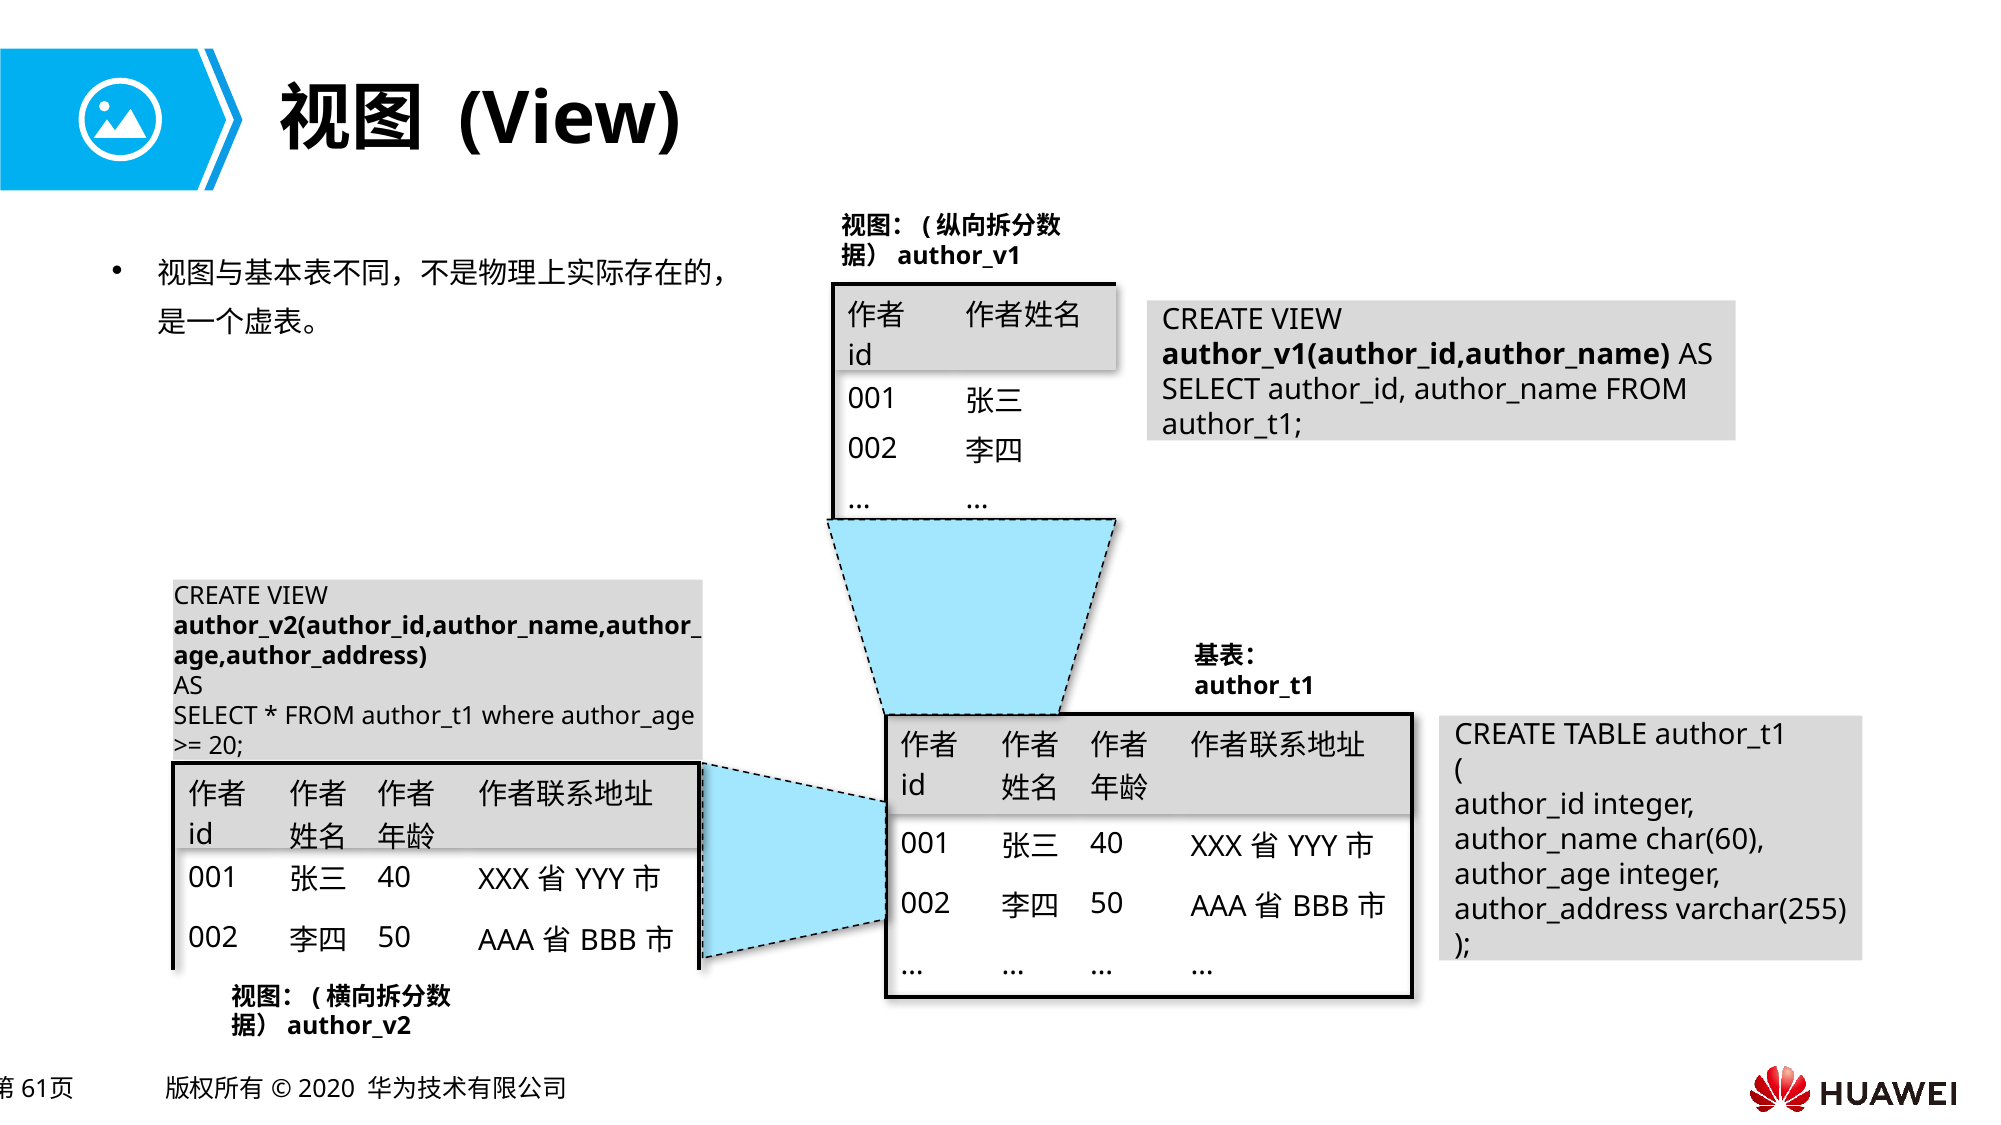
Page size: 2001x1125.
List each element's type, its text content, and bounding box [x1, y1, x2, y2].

table_cell 张三 [274, 848, 363, 909]
table_cell … [888, 936, 987, 995]
title 视图 (View) [261, 67, 1874, 173]
text_box 视图：(纵向拆分数据）author_v1 [826, 202, 1095, 278]
table_header 作者姓名 [987, 716, 1075, 814]
table_cell 001 [835, 370, 951, 420]
text_box 视图：(横向拆分数据）author_v2 [216, 972, 485, 1048]
text_box CREATE VIEW author_v2(author_id,author_name,author_age,author_address) AS SELECT * FROM author_t1 where author_age >= 20; [173, 579, 703, 760]
table_cell 001 [895, 814, 987, 875]
table_cell AAA省BBB市 [1176, 875, 1410, 936]
text_box 基表：author_t1 [1179, 632, 1375, 707]
text_box [826, 519, 1117, 715]
text_box CREATE VIEW author_v1(author_id,author_name) AS SELECT author_id, author_name FROM author_t1; [1146, 300, 1736, 441]
table_header 作者年龄 [363, 765, 463, 848]
table_cell 40 [363, 848, 463, 909]
table_cell … [951, 470, 1116, 517]
table_cell AAA省BBB市 [463, 909, 697, 970]
table_header 作者年龄 [1075, 716, 1176, 814]
table_header 作者id [175, 765, 274, 848]
table_header 作者id [888, 724, 987, 814]
table_cell 002 [835, 420, 951, 470]
table_header 作者id [835, 286, 951, 370]
table_header 作者联系地址 [1176, 716, 1410, 814]
table_cell 002 [888, 875, 987, 936]
list 视图与基本表不同，不是物理上实际存在的，是一个虚表。 [98, 233, 730, 347]
table_cell … [987, 936, 1075, 995]
table_cell 001 [175, 848, 274, 909]
table_cell 50 [1075, 875, 1176, 936]
table_header 作者联系地址 [463, 765, 697, 848]
table_cell XXX省YYY市 [463, 848, 697, 909]
table_cell 李四 [951, 420, 1116, 470]
table_cell 张三 [987, 814, 1075, 875]
table_cell … [1075, 936, 1176, 995]
table_cell 李四 [274, 909, 363, 970]
table_cell 002 [175, 909, 274, 970]
table_cell 李四 [987, 875, 1075, 936]
table_cell 张三 [951, 370, 1116, 420]
picture [1750, 1066, 1956, 1112]
text_box CREATE TABLE author_t1 ( author_id integer, author_name char(60), author_age integer, author_address varchar(255) ); [1439, 715, 1863, 961]
table_header 作者姓名 [274, 765, 363, 848]
table_cell … [1176, 936, 1410, 995]
table_cell 40 [1075, 814, 1176, 875]
table_header 作者姓名 [951, 286, 1116, 370]
table_cell 50 [363, 909, 463, 970]
table_cell … [835, 470, 951, 517]
text_box [711, 764, 886, 956]
table_cell XXX省YYY市 [1176, 814, 1410, 875]
